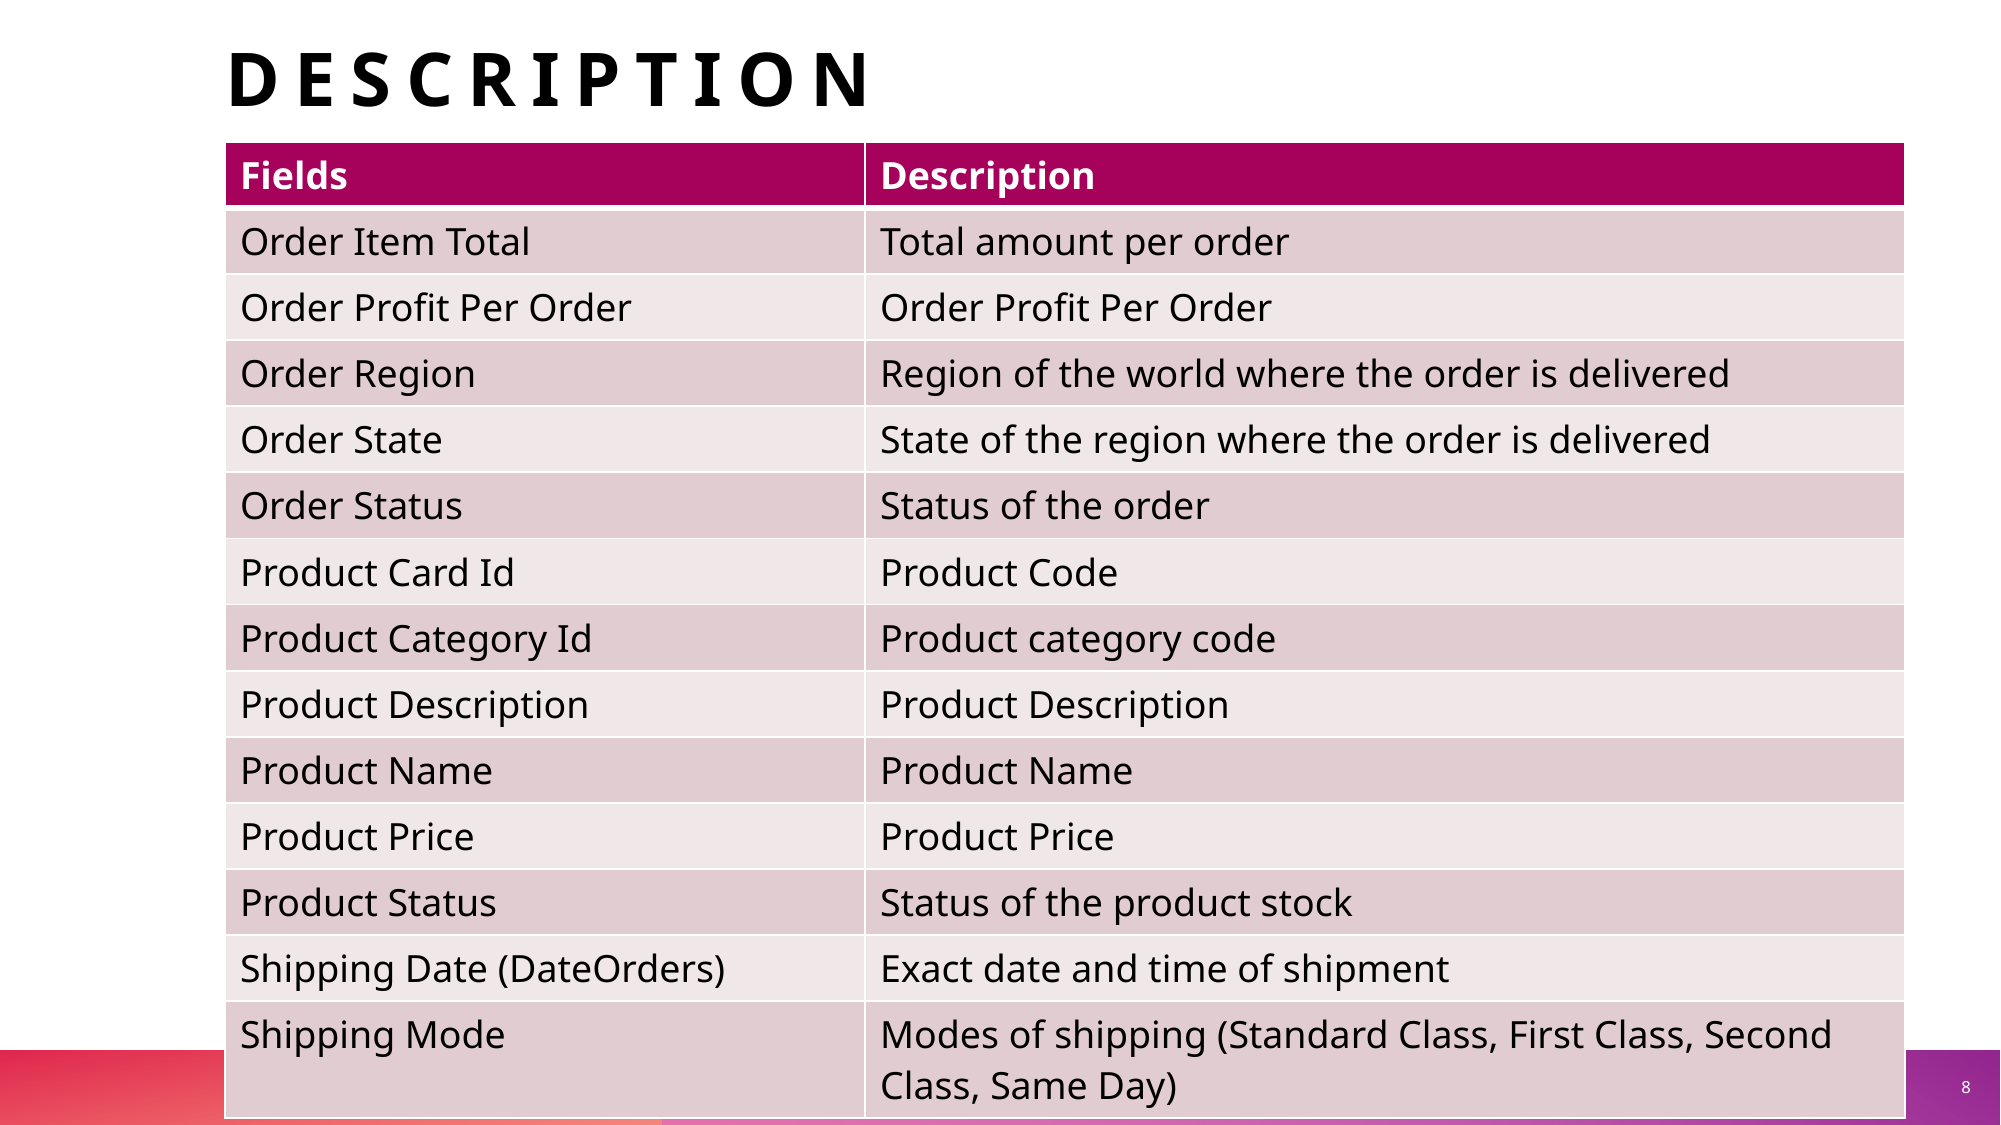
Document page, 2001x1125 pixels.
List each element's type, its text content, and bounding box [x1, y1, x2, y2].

slide_number 8 [1913, 1051, 1986, 1125]
table_cell Shipping Mode [226, 1002, 864, 1117]
table_cell Product Status [226, 870, 864, 934]
table_cell Product Price [226, 804, 864, 868]
table_cell Order Profit Per Order [866, 275, 1904, 339]
table_cell Total amount per order [866, 211, 1904, 273]
table_cell Shipping Date (DateOrders) [226, 936, 864, 1000]
table_header Fields [226, 143, 864, 205]
table_cell Order Profit Per Order [226, 275, 864, 339]
table_cell Product Description [226, 672, 864, 736]
table_cell Modes of shipping (Standard Class, First Class, Second Class, Same Day) [866, 1002, 1904, 1117]
table_cell Order Item Total [226, 211, 864, 273]
table_cell Order Status [226, 473, 864, 538]
table_cell Product Category Id [226, 605, 864, 670]
table_cell Order Region [226, 341, 864, 405]
table_cell Product Name [866, 738, 1904, 802]
table_header Description [866, 143, 1904, 205]
table_cell Status of the product stock [866, 870, 1904, 934]
table_cell Status of the order [866, 473, 1904, 538]
table_cell Product Description [866, 672, 1904, 736]
table_cell Order State [226, 407, 864, 471]
table_cell Product Card Id [226, 539, 864, 604]
table_cell Product Code [866, 539, 1904, 604]
table_cell Exact date and time of shipment [866, 936, 1904, 1000]
table_cell State of the region where the order is delivered [866, 407, 1904, 471]
title description [225, 31, 1905, 121]
table_cell Product Name [226, 738, 864, 802]
table_cell Product Price [866, 804, 1904, 868]
table_cell Product category code [866, 605, 1904, 670]
table_cell Region of the world where the order is delivered [866, 341, 1904, 405]
